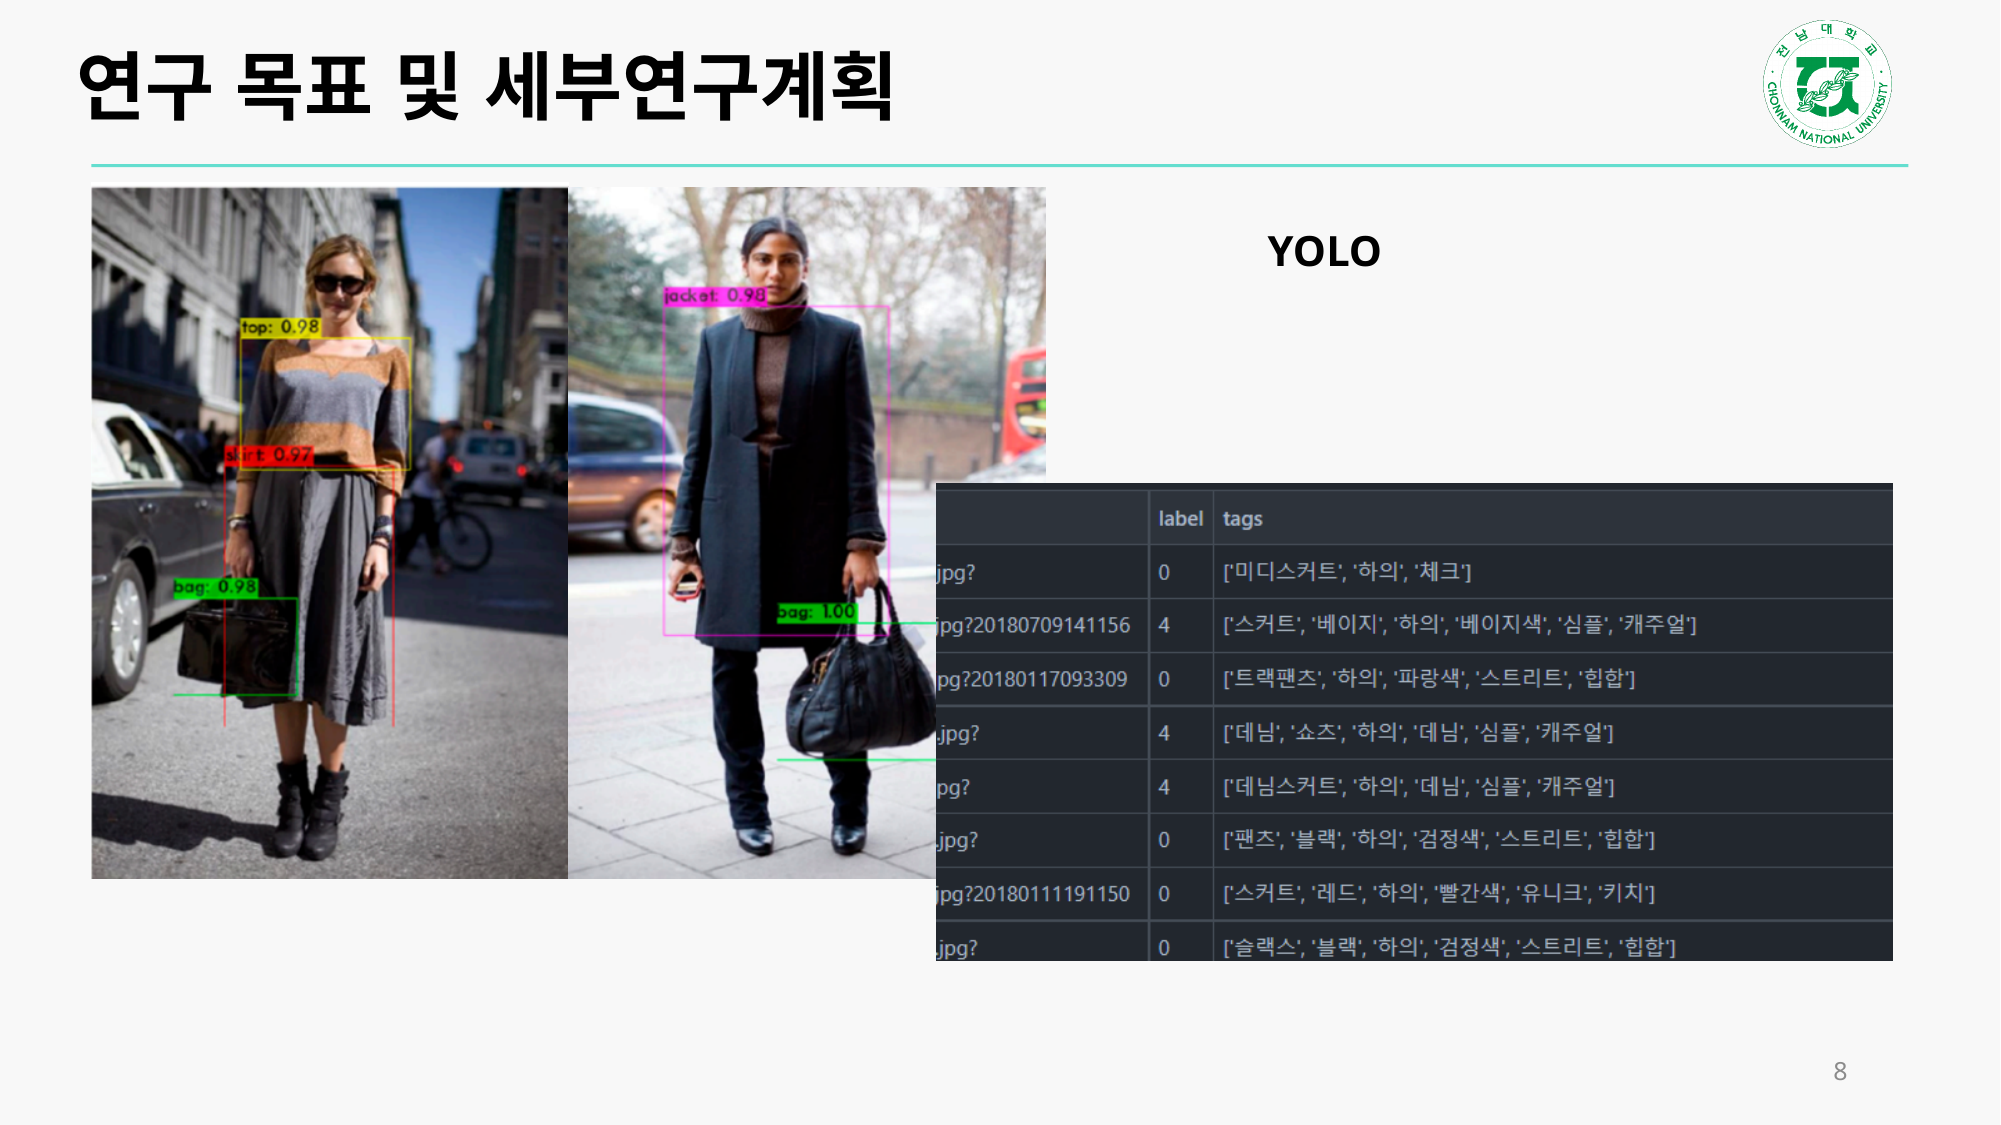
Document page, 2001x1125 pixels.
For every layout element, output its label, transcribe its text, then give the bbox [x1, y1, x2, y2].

text_box [90, 163, 1909, 168]
text_box 연구 목표 및 세부연구계획 [61, 31, 1656, 149]
text_box YOLO [1252, 217, 1863, 418]
slide_number 8 [1412, 1042, 1863, 1103]
picture [1762, 19, 1893, 149]
picture [91, 182, 1893, 961]
